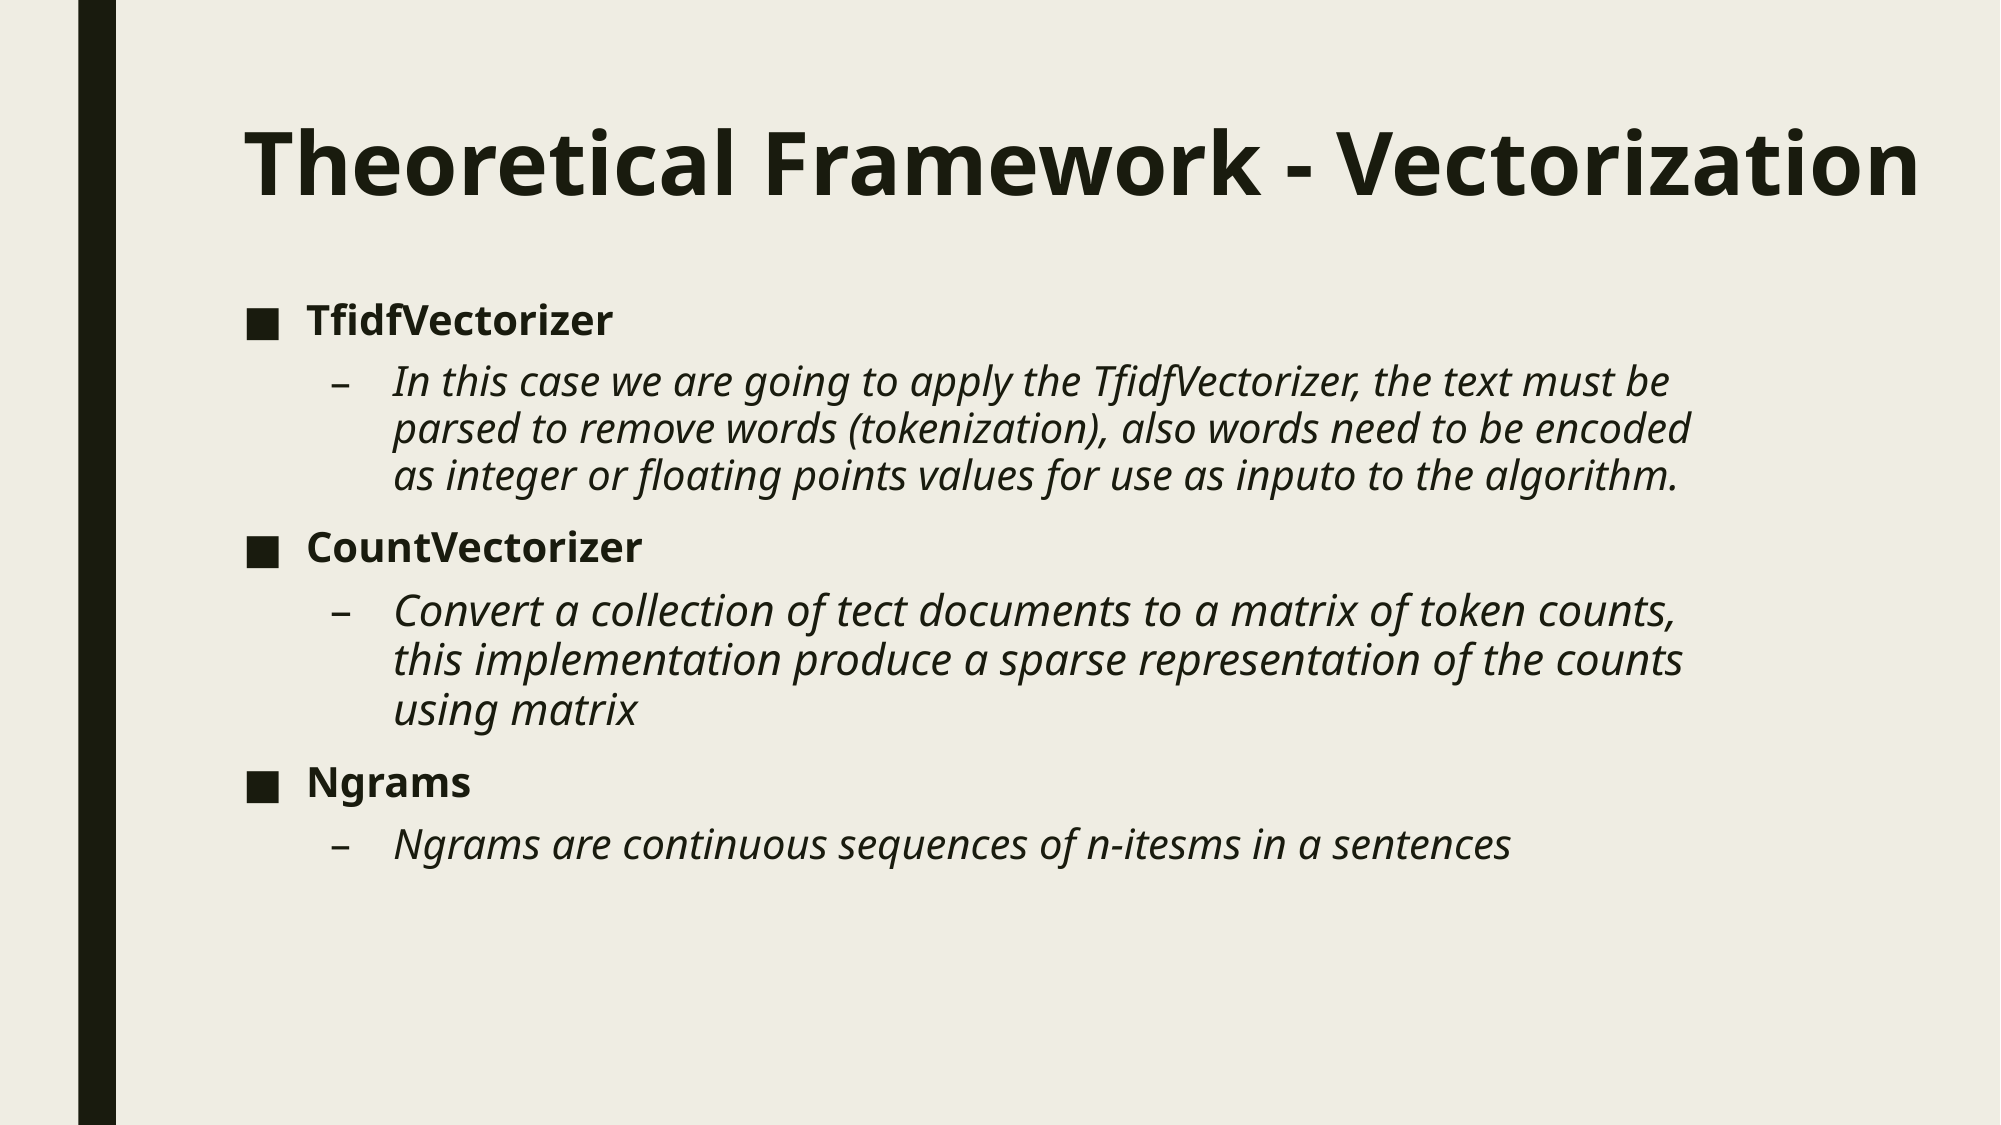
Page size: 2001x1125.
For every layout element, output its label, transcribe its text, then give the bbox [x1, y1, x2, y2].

title Theoretical Framework - Vectorization [228, 112, 1939, 357]
list TfidfVectorizer In this case we are going to apply the TfidfVectorizer, the text must be parsed to remove words (tokenization), also words need to be encoded as integer or floating points values for use as inputo to the algorithm. CountVectorizer Convert a collection of tect documents to a matrix of token counts, this implementation produce a sparse representation of the counts using matrix Ngrams Ngrams are continuous sequences of n-itesms in a sentences [228, 289, 1729, 878]
